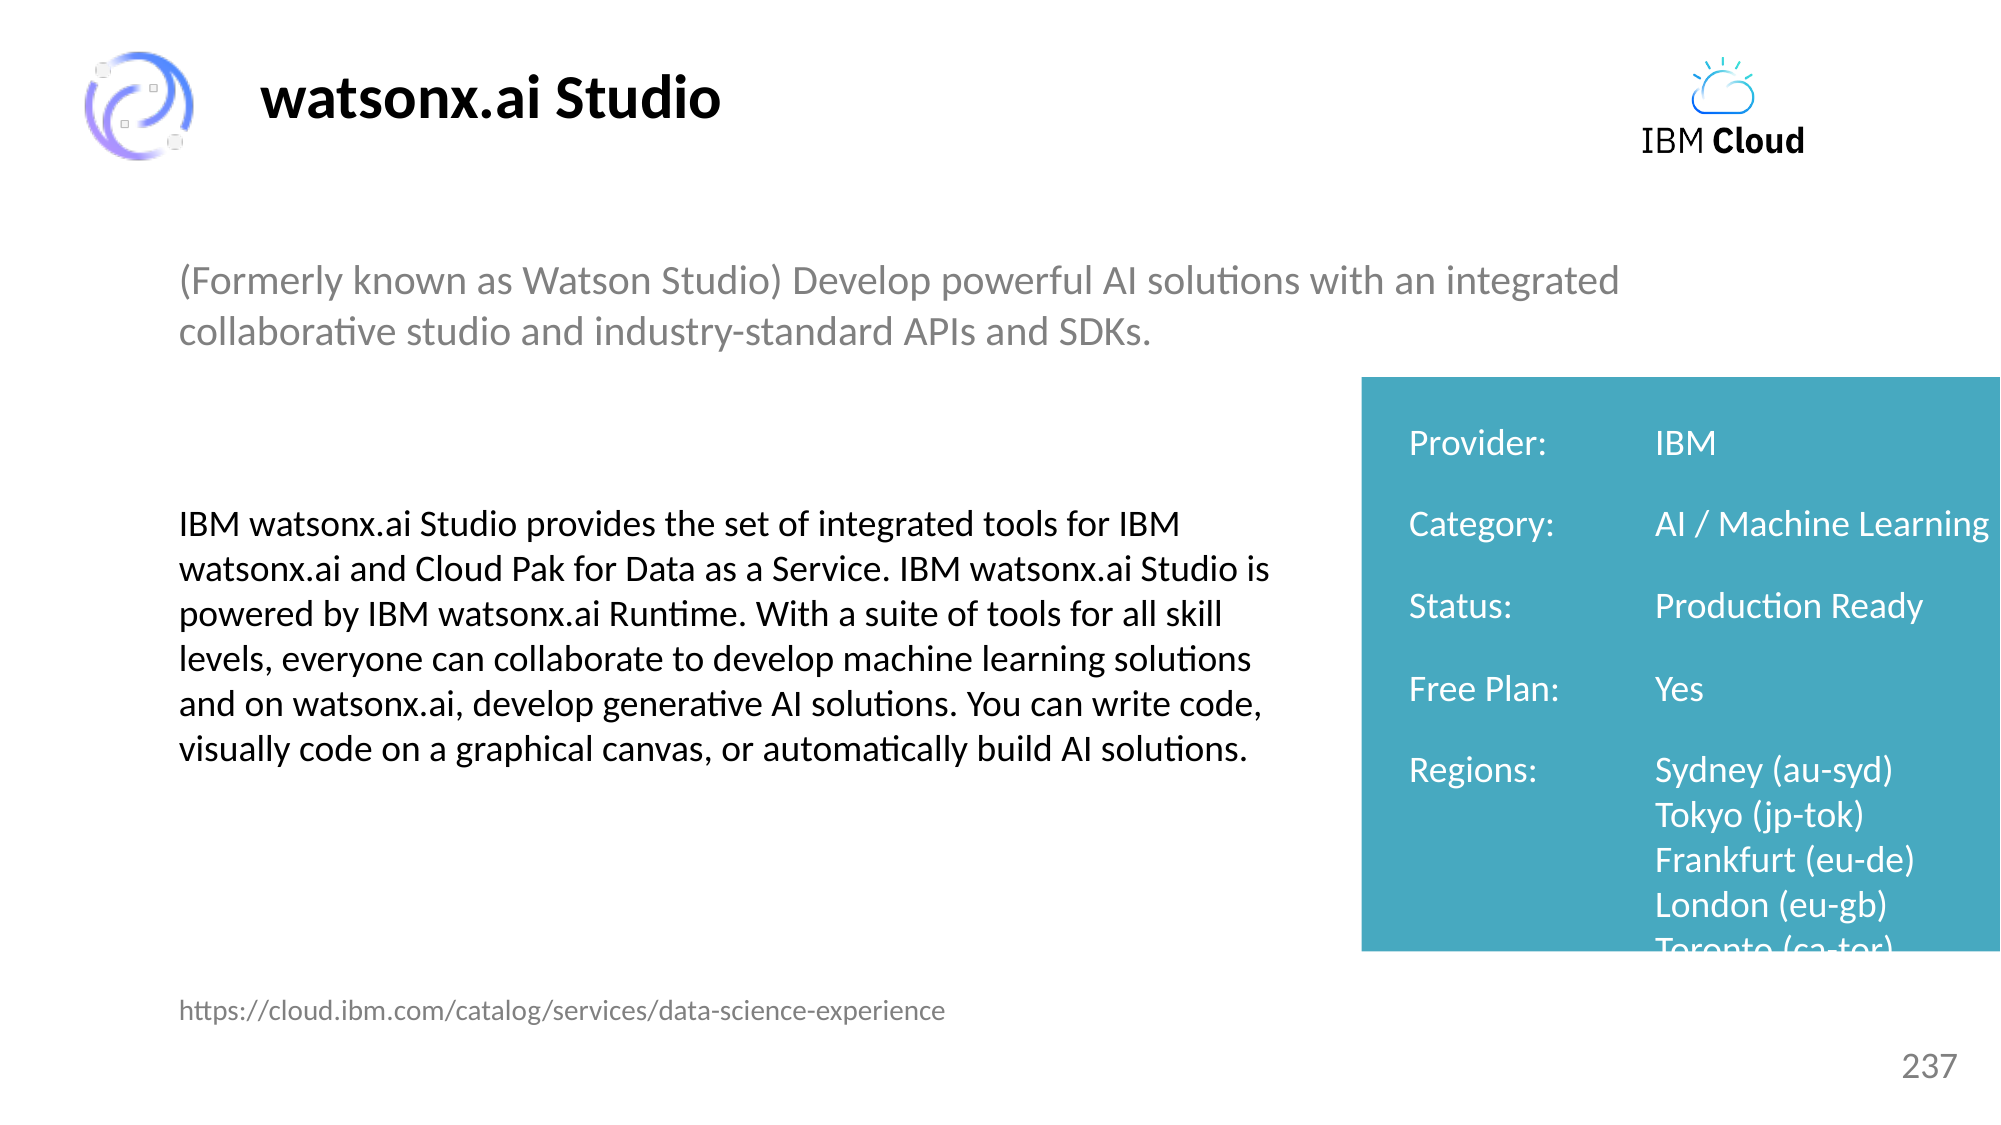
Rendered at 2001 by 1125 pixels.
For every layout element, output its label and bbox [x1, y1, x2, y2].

picture [1640, 48, 1805, 165]
text_box [1361, 377, 2000, 952]
text_box [163, 246, 1805, 307]
text_box [246, 49, 1640, 110]
text_box [163, 984, 1805, 1045]
text_box [1886, 1033, 2000, 1067]
text_box [163, 492, 1313, 553]
picture [81, 48, 197, 165]
